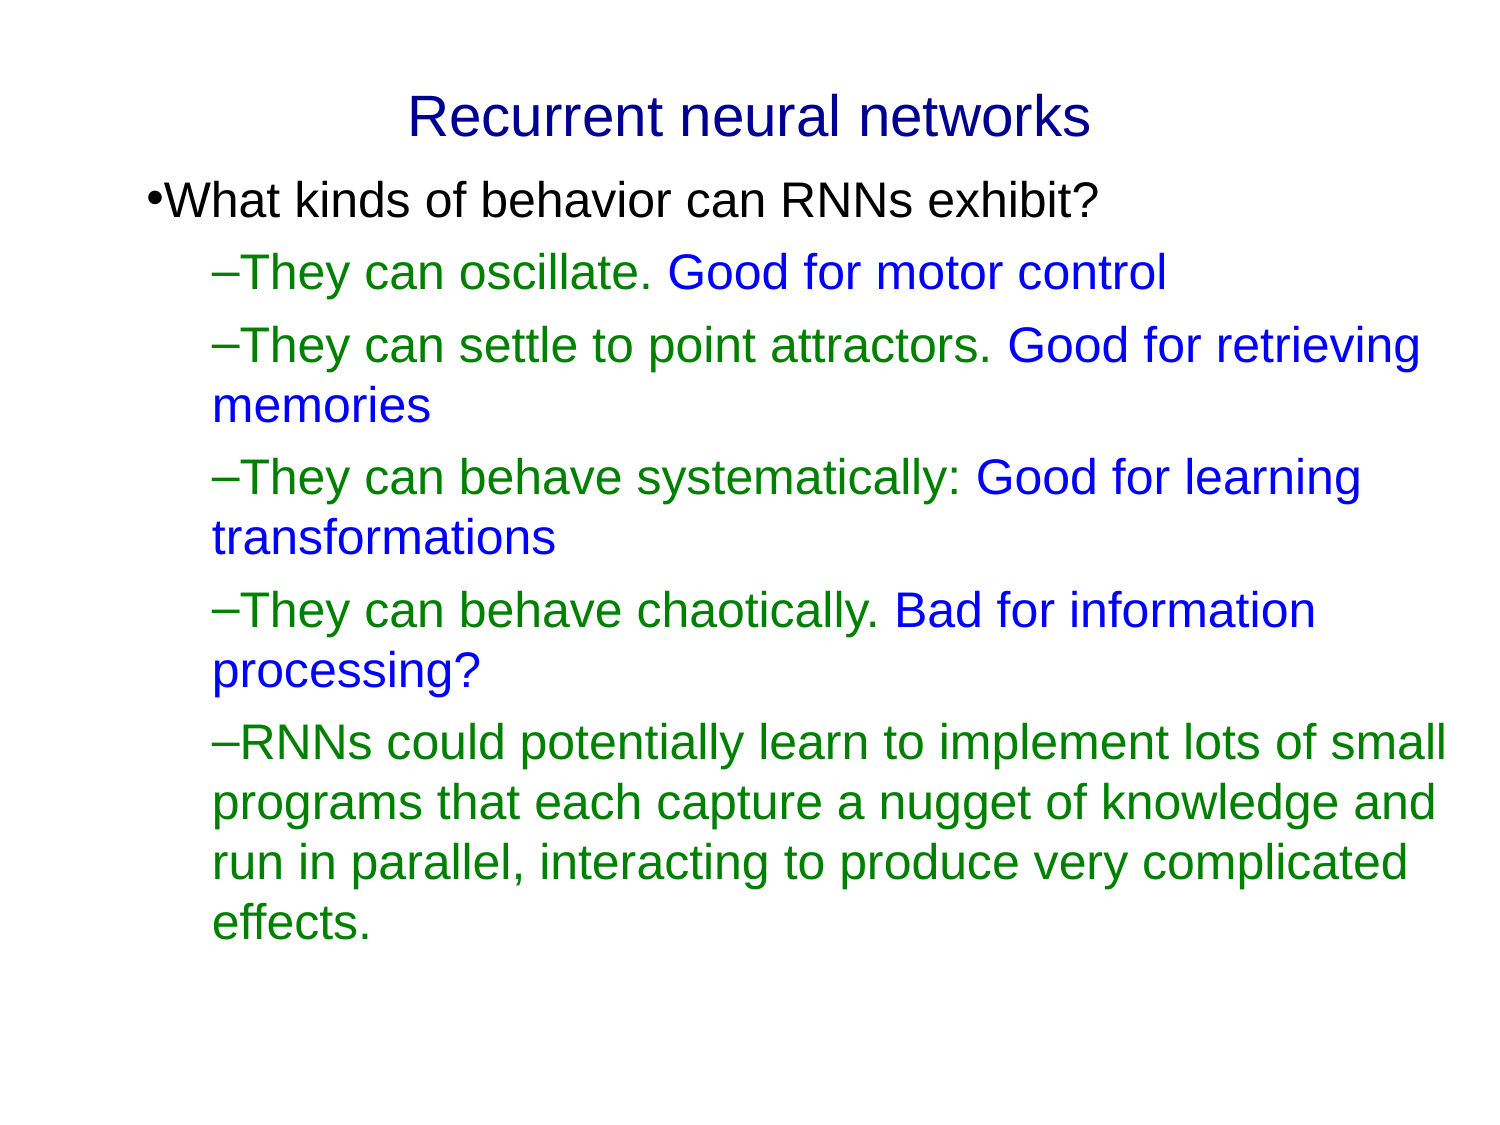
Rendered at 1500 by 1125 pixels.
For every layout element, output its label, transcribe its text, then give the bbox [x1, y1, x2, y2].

title Recurrent neural networks [75, 19, 1425, 159]
list What kinds of behavior can RNNs exhibit? They can oscillate. Good for motor control They can settle to point attractors. Good for retrieving memories They can behave systematically: Good for learning transformations They can behave chaotically. Bad for information processing? RNNs could potentially learn to implement lots of small programs that each capture a nugget of knowledge and run in parallel, interacting to produce very complicated effects. [75, 159, 1487, 979]
